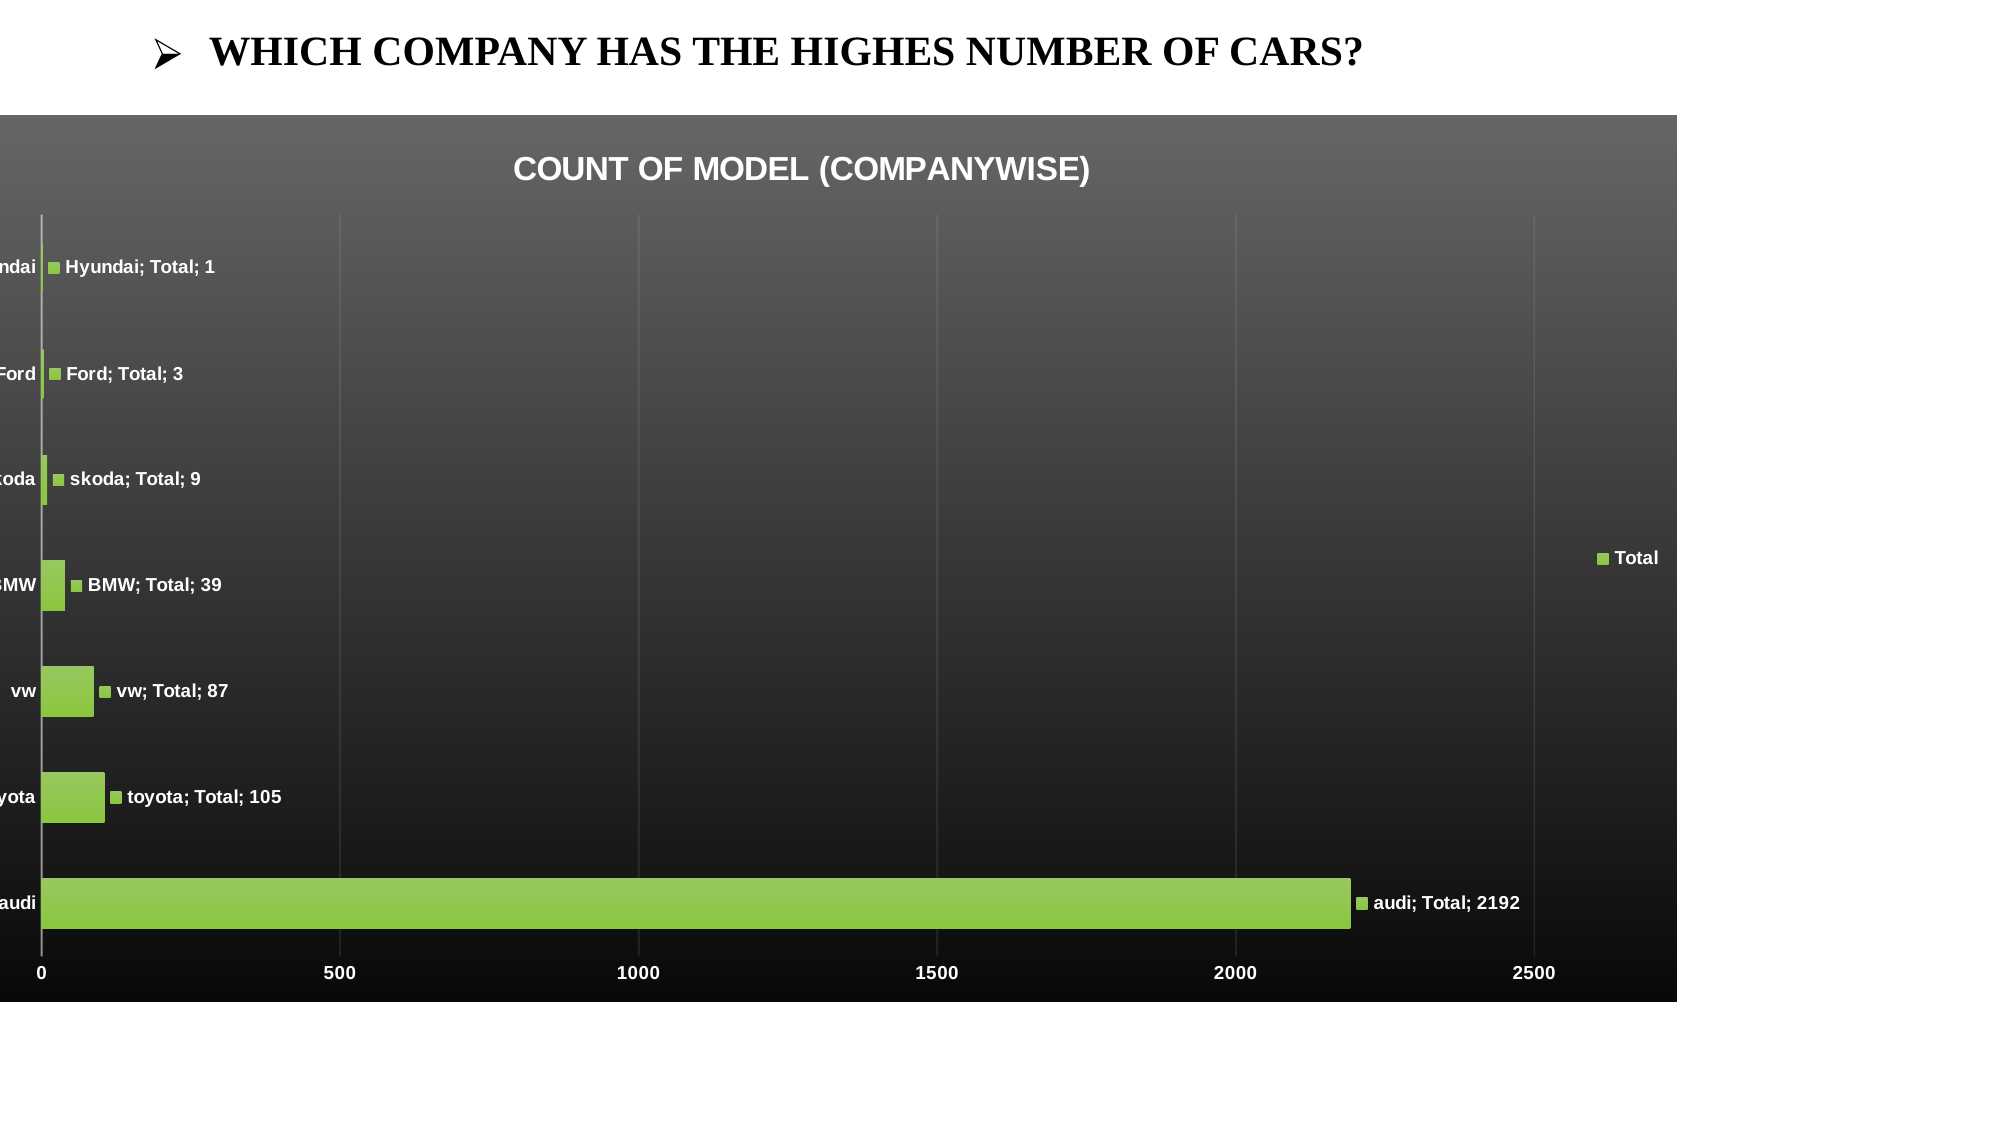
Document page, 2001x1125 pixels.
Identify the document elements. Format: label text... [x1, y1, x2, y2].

title WHICH COMPANY HAS THE HIGHES NUMBER OF CARS? [137, 20, 1863, 84]
chart [0, 115, 1678, 1003]
